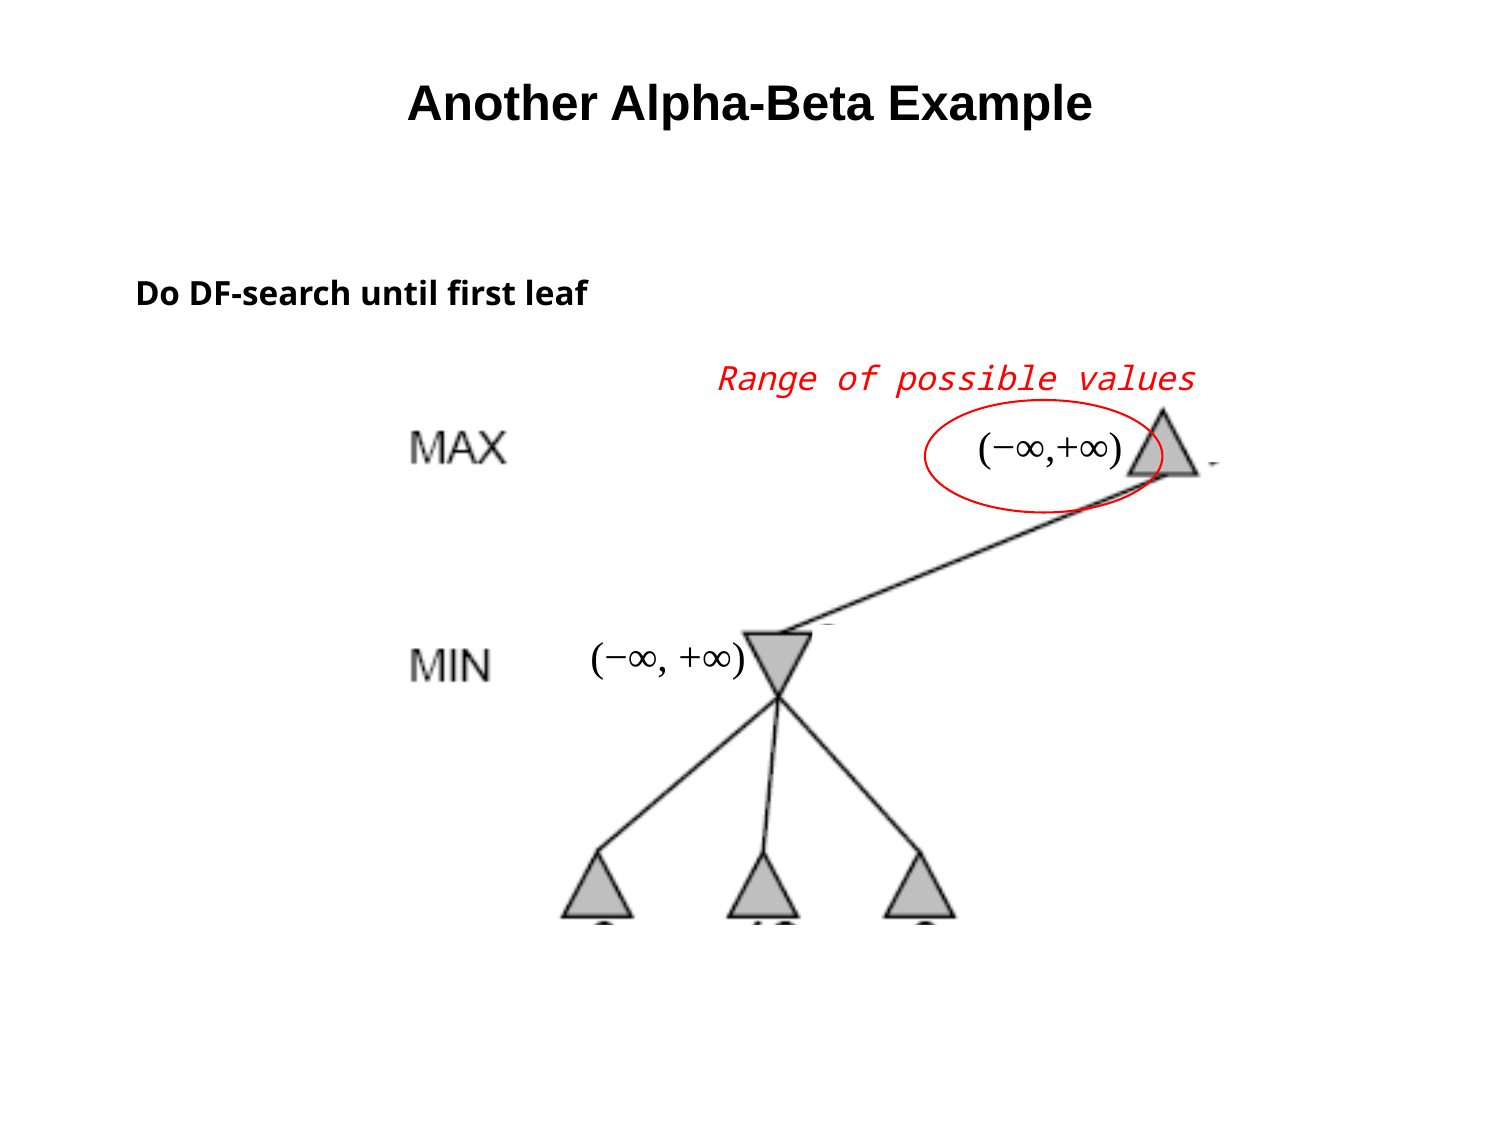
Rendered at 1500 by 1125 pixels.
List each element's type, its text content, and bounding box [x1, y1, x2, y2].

title Another Alpha-Beta Example [111, 49, 1388, 151]
text_box Do DF-search until first leaf [120, 265, 604, 320]
picture [287, 312, 1438, 1012]
